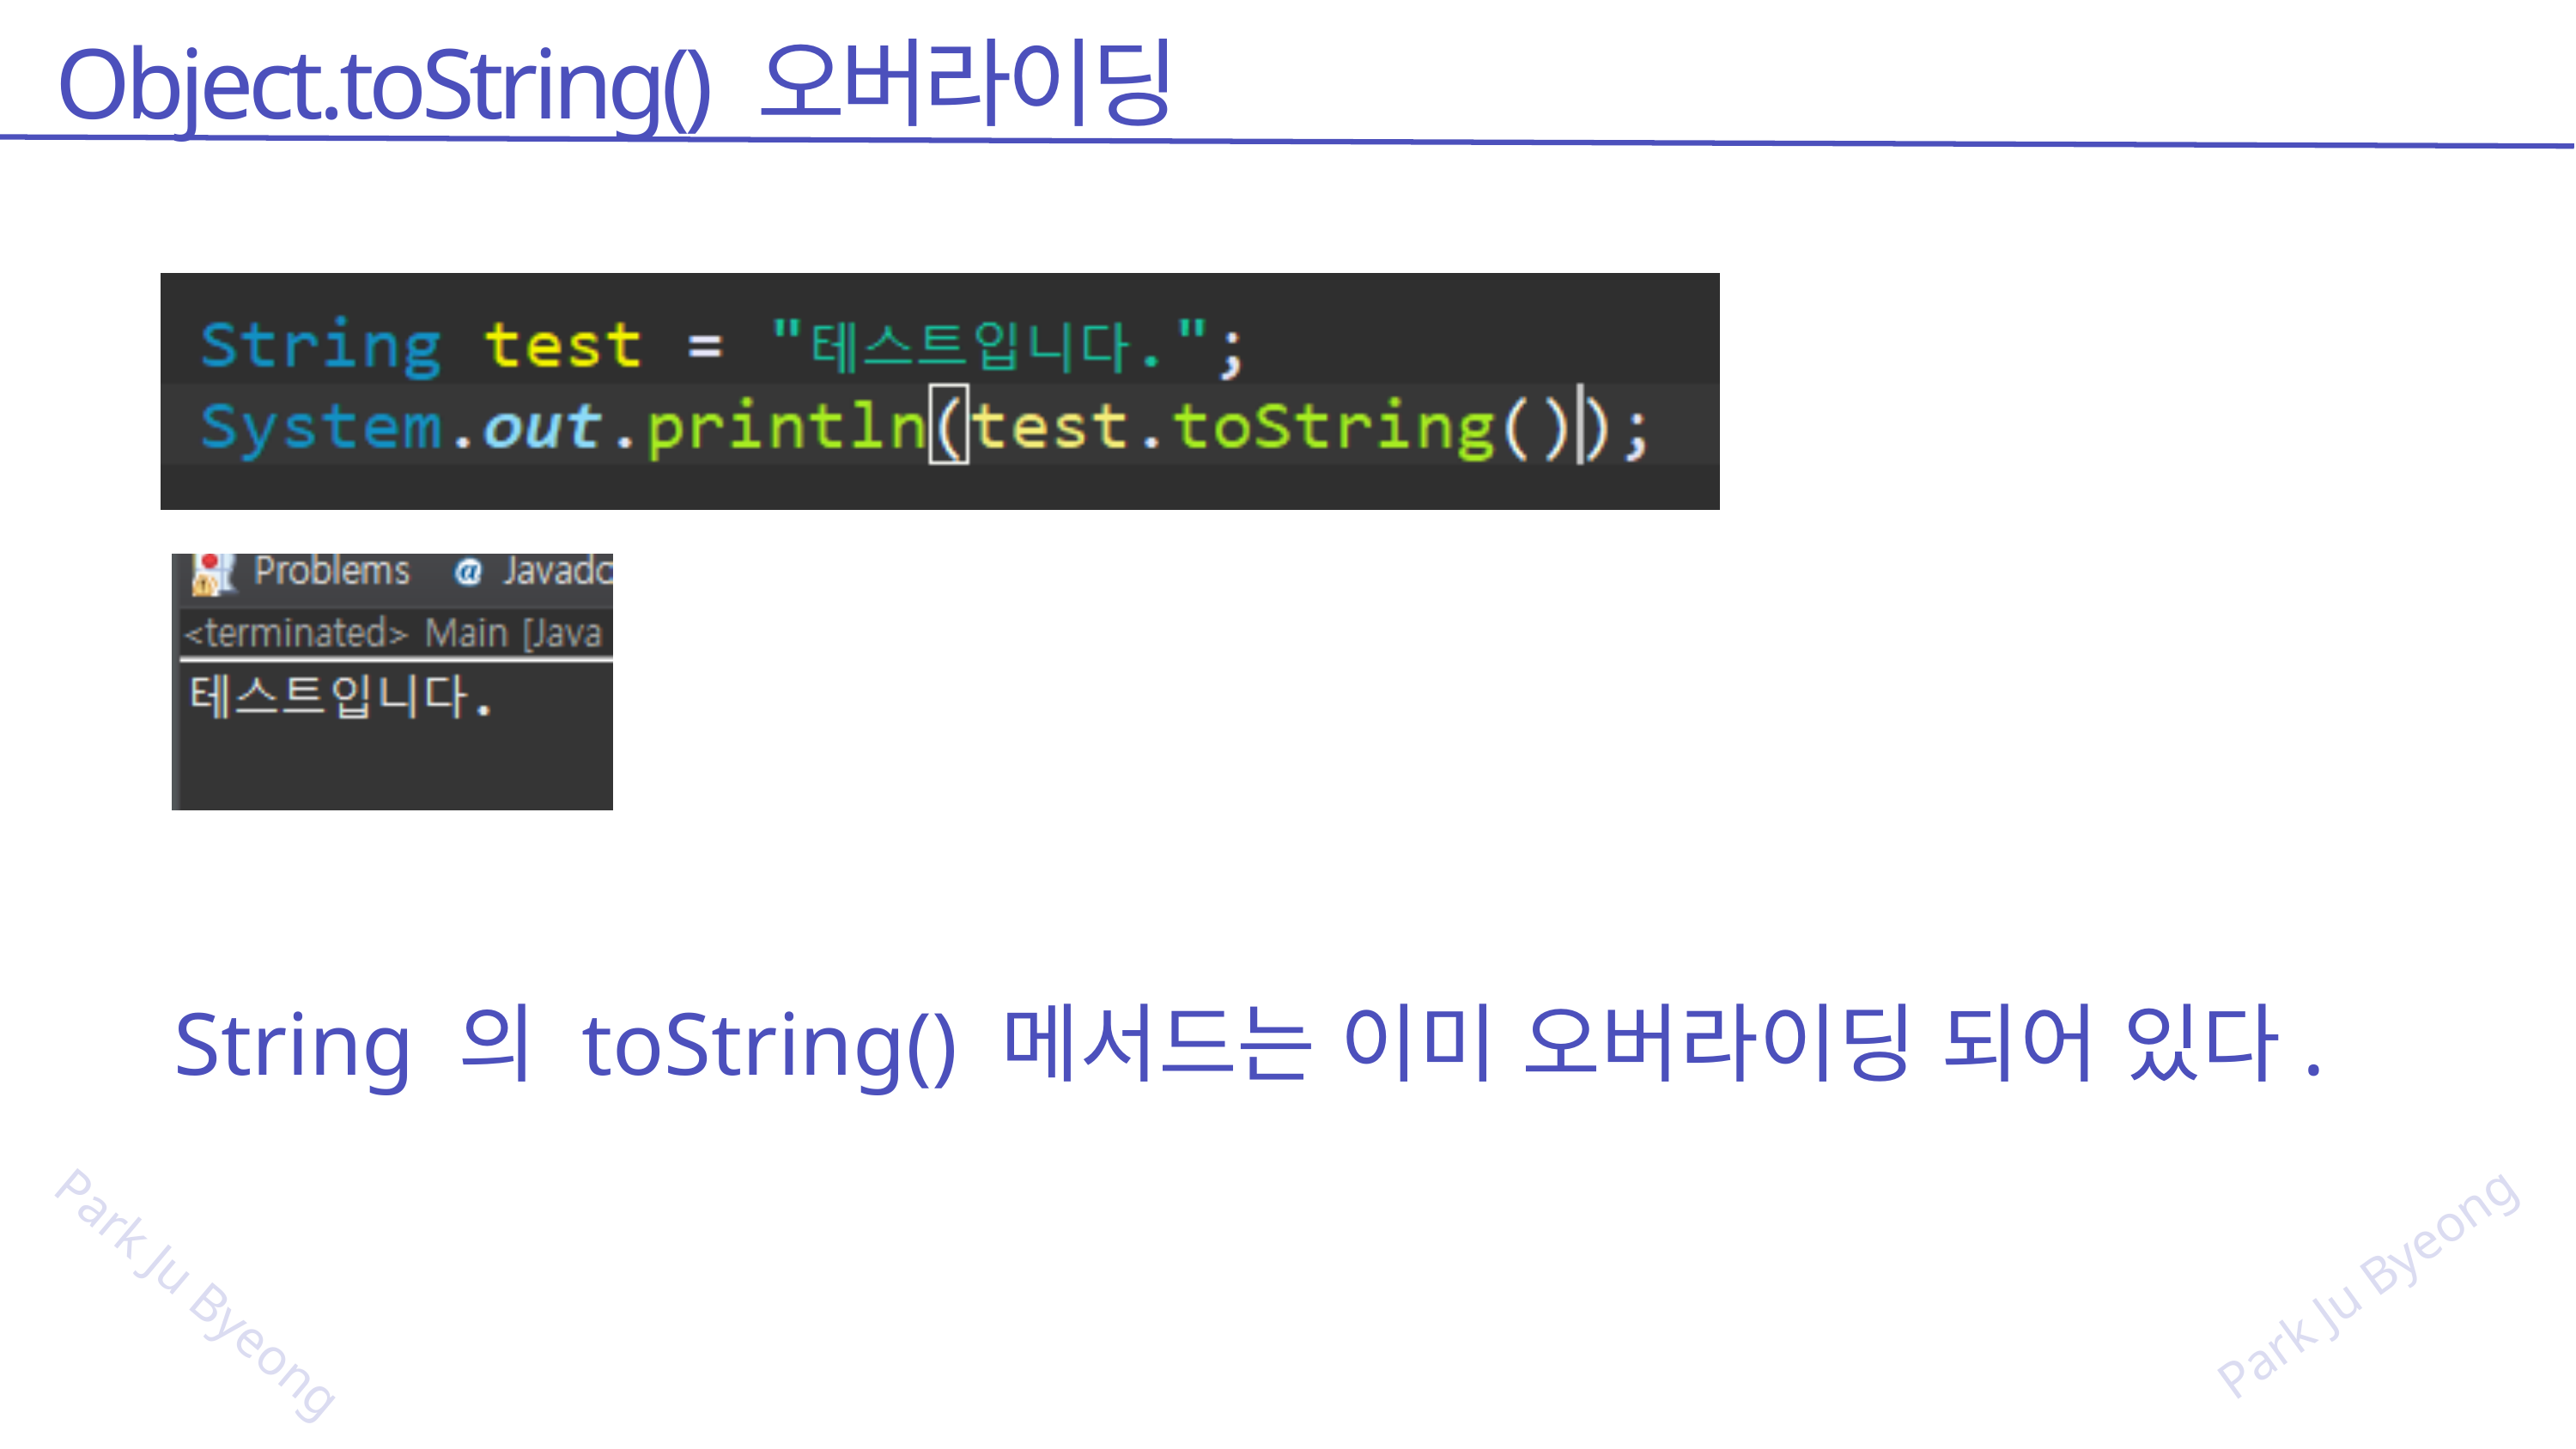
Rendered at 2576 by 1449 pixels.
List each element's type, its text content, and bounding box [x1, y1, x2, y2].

picture [171, 553, 613, 810]
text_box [0, 136, 2574, 147]
picture [161, 273, 1720, 511]
text_box Object.toString() 오버라이딩 [42, 15, 2168, 134]
text_box String 의 toString() 메서드는 이미 오버라이딩 되어 있다. [161, 982, 2544, 1099]
